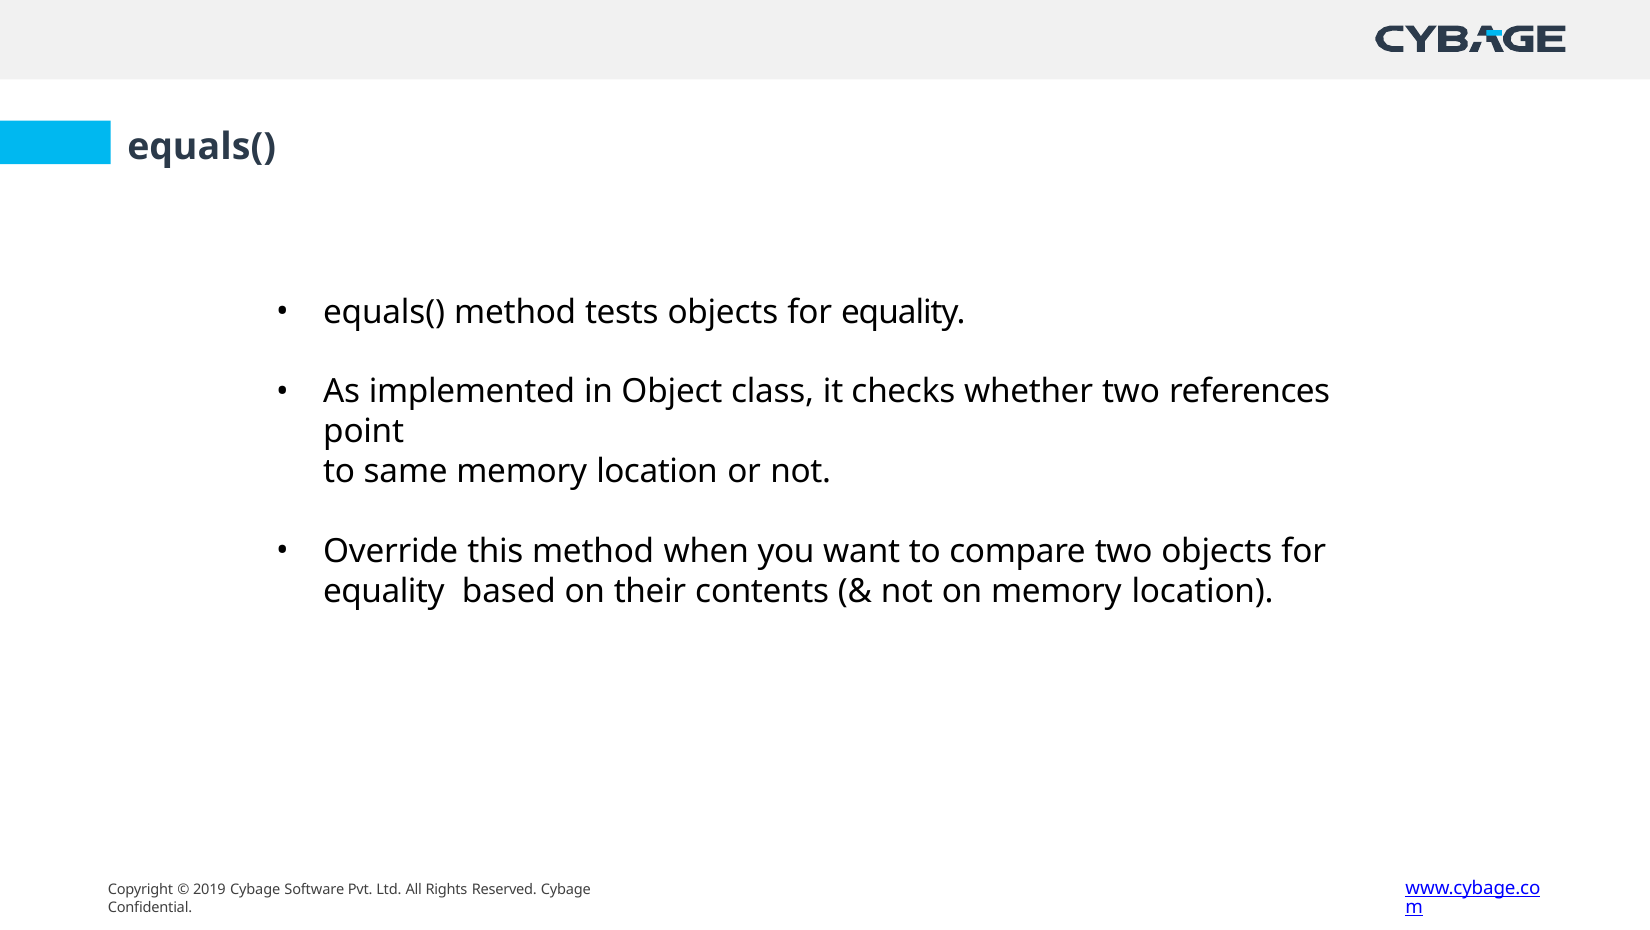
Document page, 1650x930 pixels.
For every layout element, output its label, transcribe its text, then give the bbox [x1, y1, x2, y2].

text_box www.cybage.com [1403, 872, 1551, 902]
text_box equals() method tests objects for equality. As implemented in Object class, it checks whether two references point to same memory location or not. Override this method when you want to compare two objects for equality based on their contents (& not on memory location). [274, 287, 1396, 609]
footer Copyright © 2019 Cybage Software Pvt. Ltd. All Rights Reserved. Cybage Confidential. [105, 877, 629, 930]
title equals() [125, 120, 287, 278]
